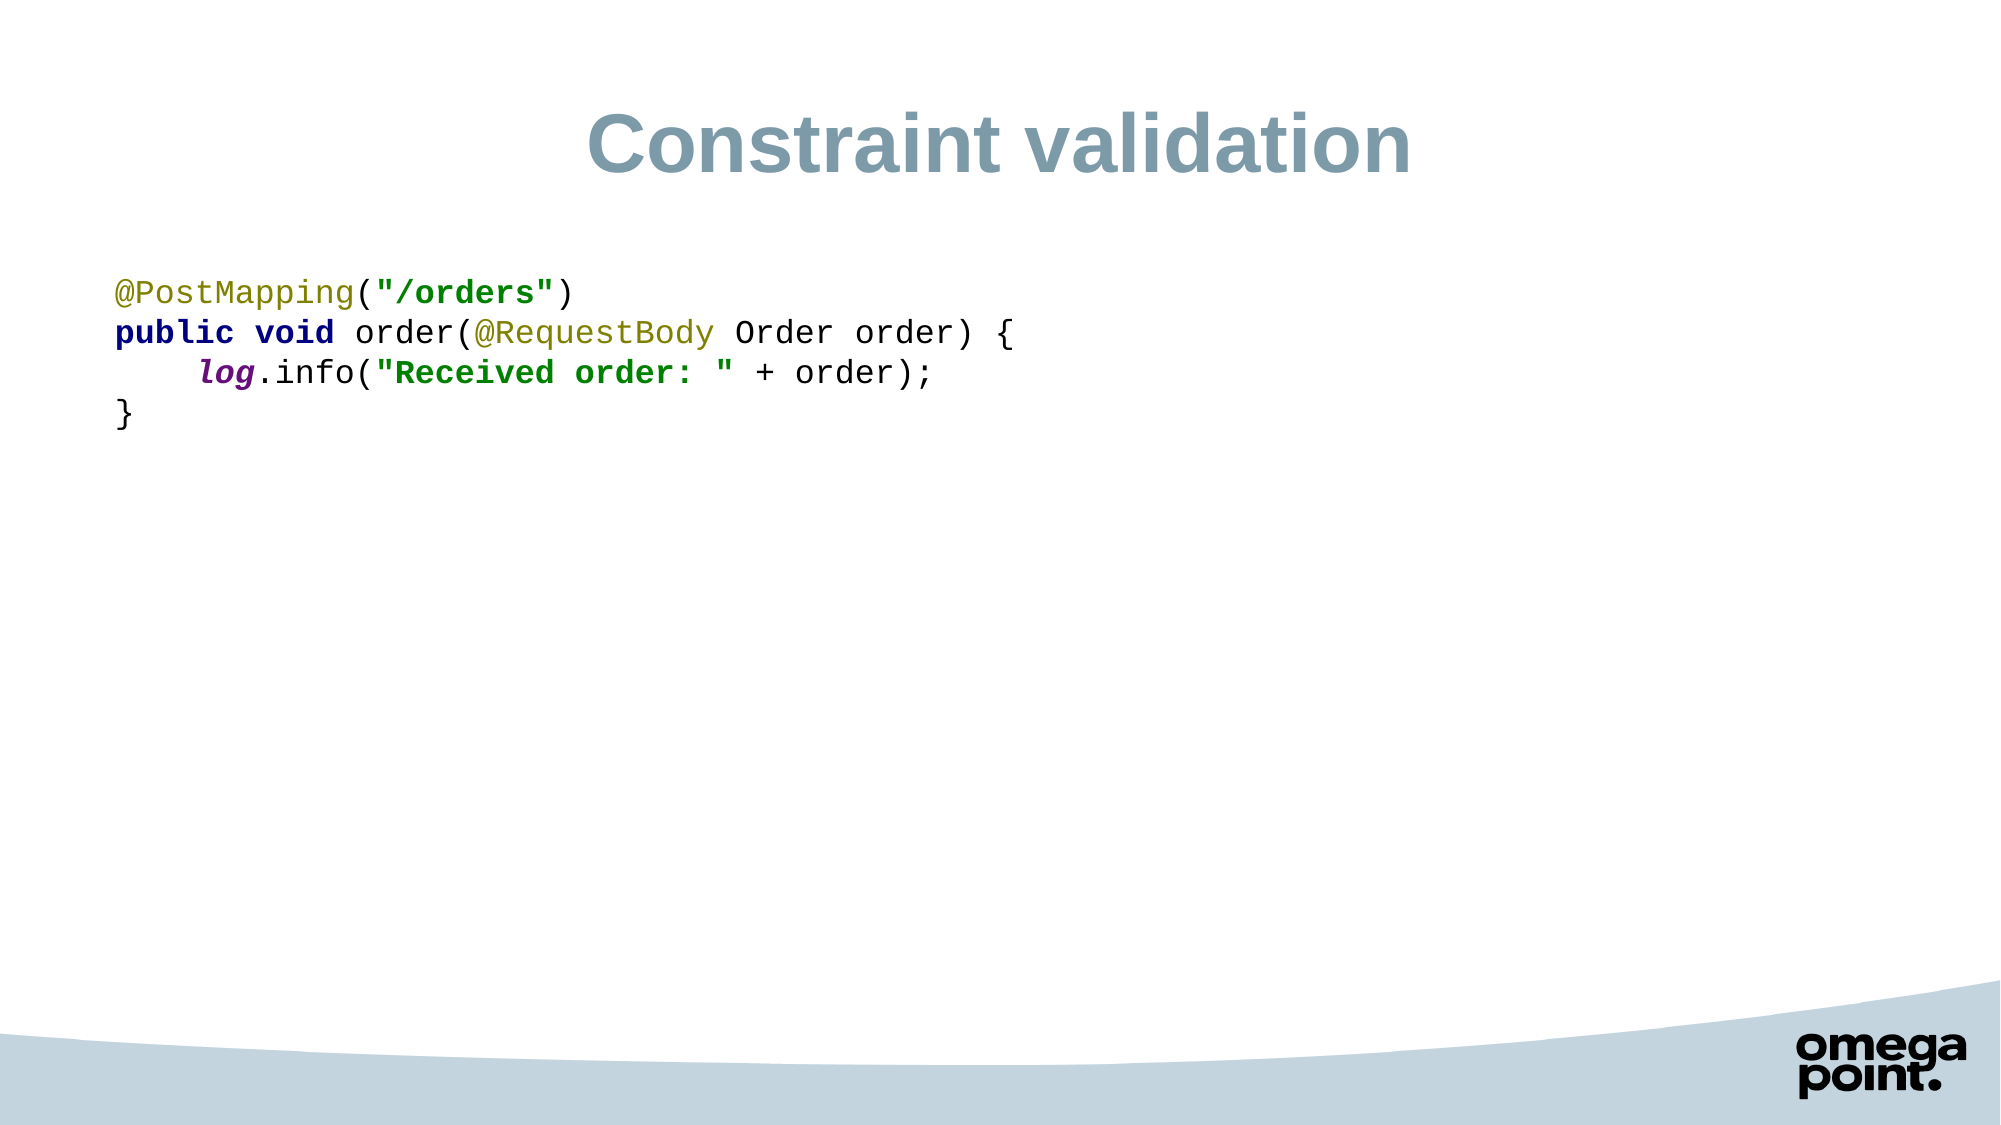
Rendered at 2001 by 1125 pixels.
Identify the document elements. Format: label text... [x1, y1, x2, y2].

title Constraint validation [99, 44, 1901, 233]
picture [0, 0, 2001, 1125]
list @PostMapping("/orders") public void order(@RequestBody Order order) { log.info("Received order: " + order); } [99, 262, 1042, 916]
